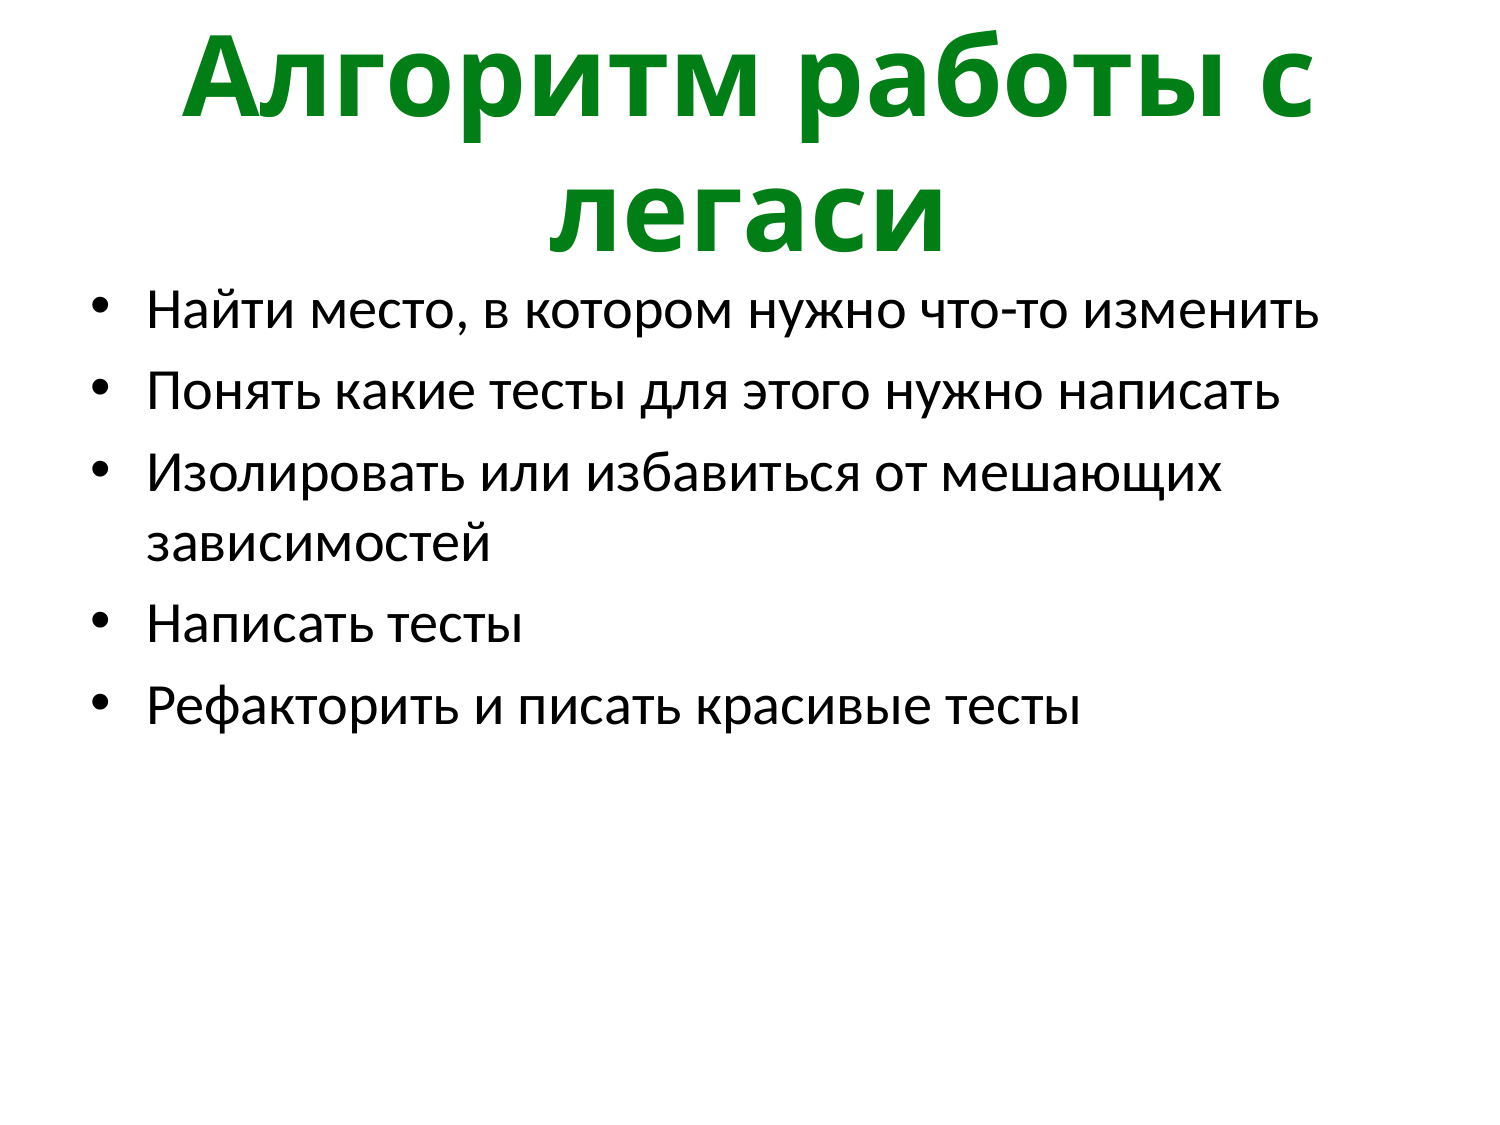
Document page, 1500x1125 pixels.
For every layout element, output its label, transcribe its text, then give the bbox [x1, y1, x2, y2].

title Алгоритм работы с легаси [75, 45, 1425, 233]
list Найти место, в котором нужно что-то изменить Понять какие тесты для этого нужно написать Изолировать или избавиться от мешающих зависимостей Написать тесты Рефакторить и писать красивые тесты [75, 262, 1425, 1005]
